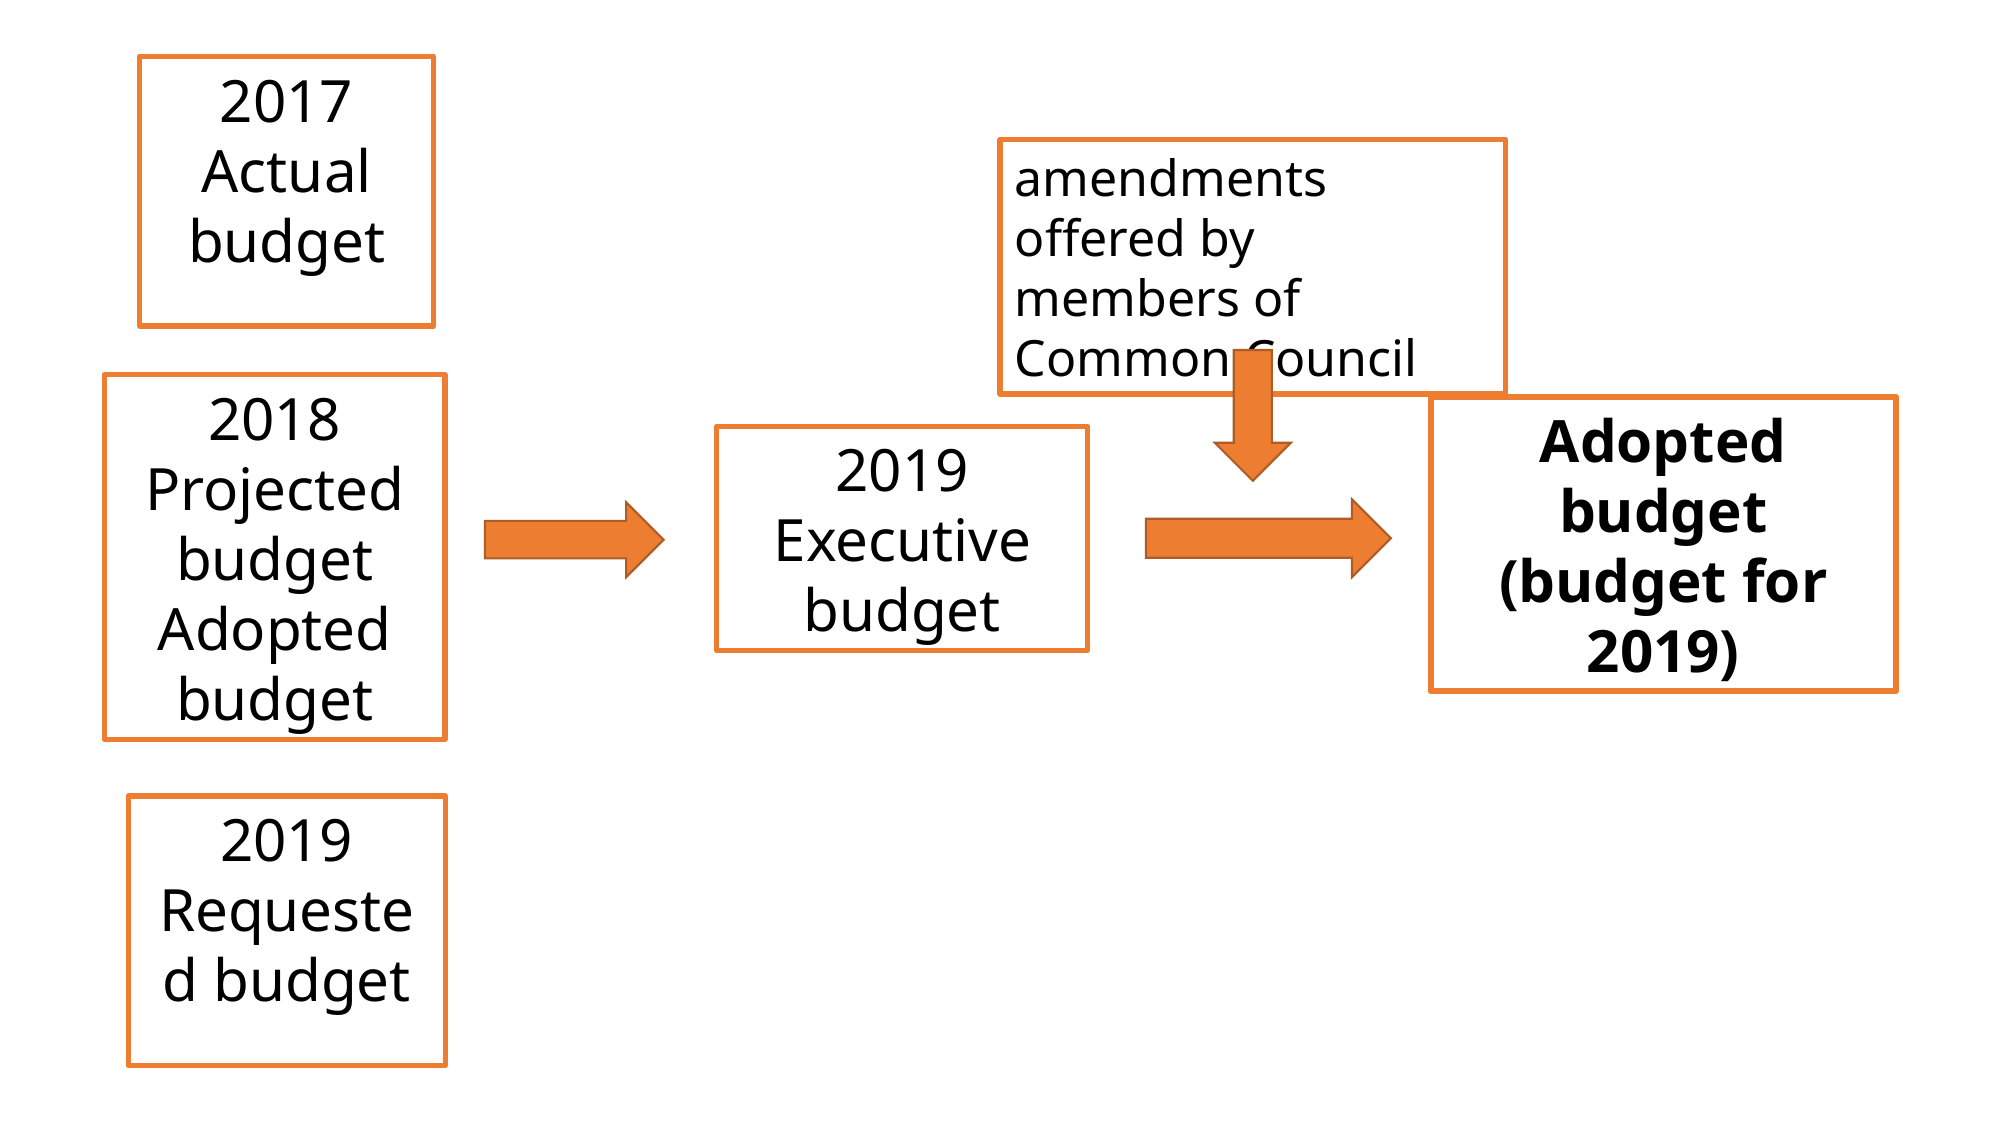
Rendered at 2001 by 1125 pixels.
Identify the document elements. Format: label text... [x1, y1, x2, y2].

text_box [483, 499, 666, 580]
text_box [1144, 496, 1393, 580]
text_box [1212, 348, 1294, 483]
text_box 2019 Requested budget [128, 796, 446, 1066]
text_box 2019 Executive budget [716, 426, 1088, 651]
text_box Adopted budget (budget for 2019) [1430, 396, 1896, 692]
text_box 2017 Actual budget [139, 56, 434, 326]
text_box amendments offered by members of Common Council [999, 139, 1506, 395]
text_box 2018 Projected budget Adopted budget [104, 374, 446, 740]
